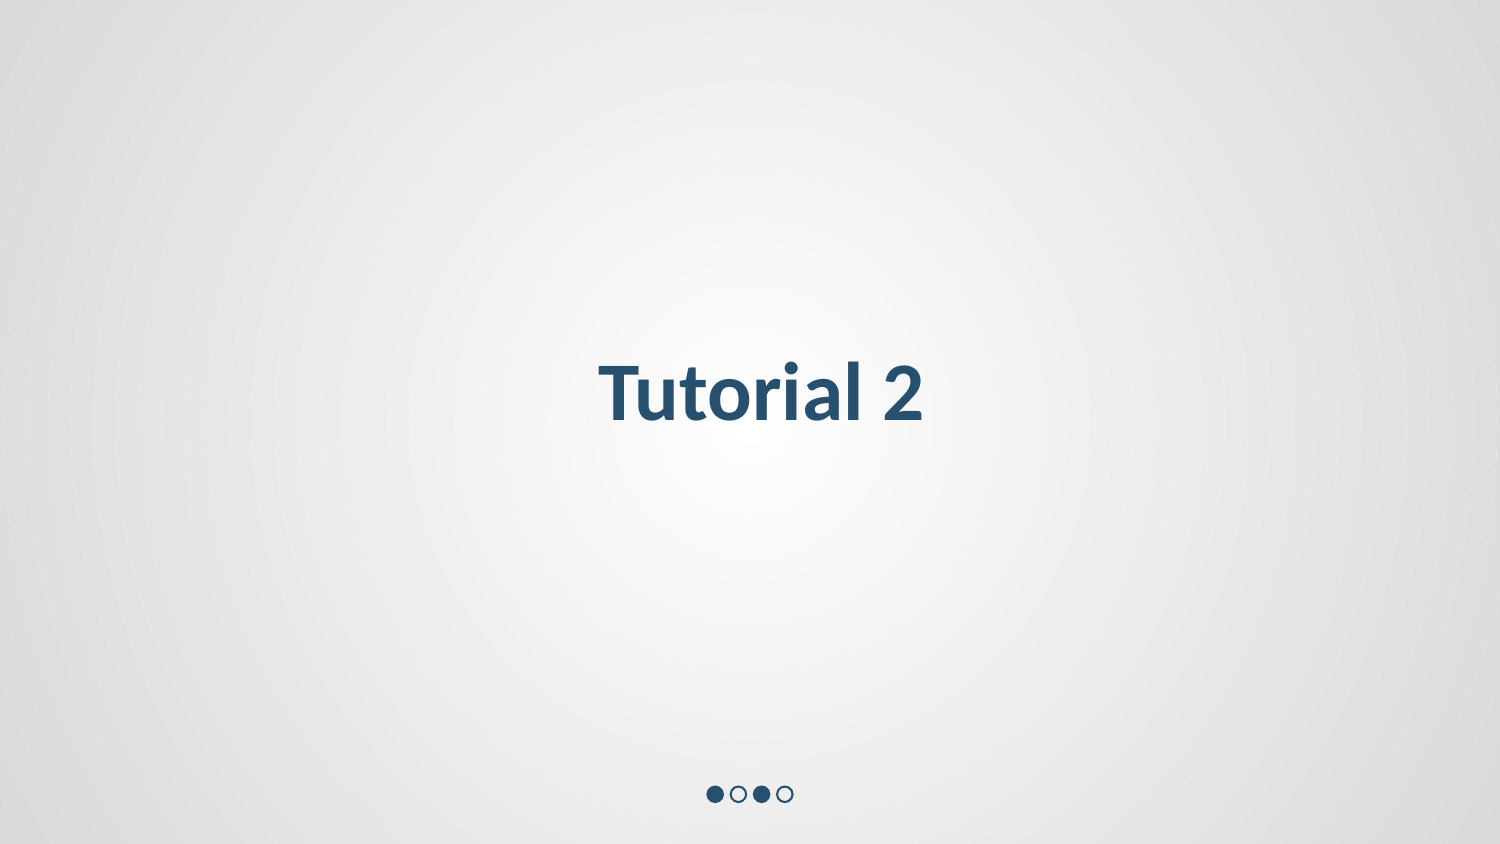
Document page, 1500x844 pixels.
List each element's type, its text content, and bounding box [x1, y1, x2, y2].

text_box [707, 786, 793, 803]
text_box Tutorial 2 [21, 329, 1500, 445]
